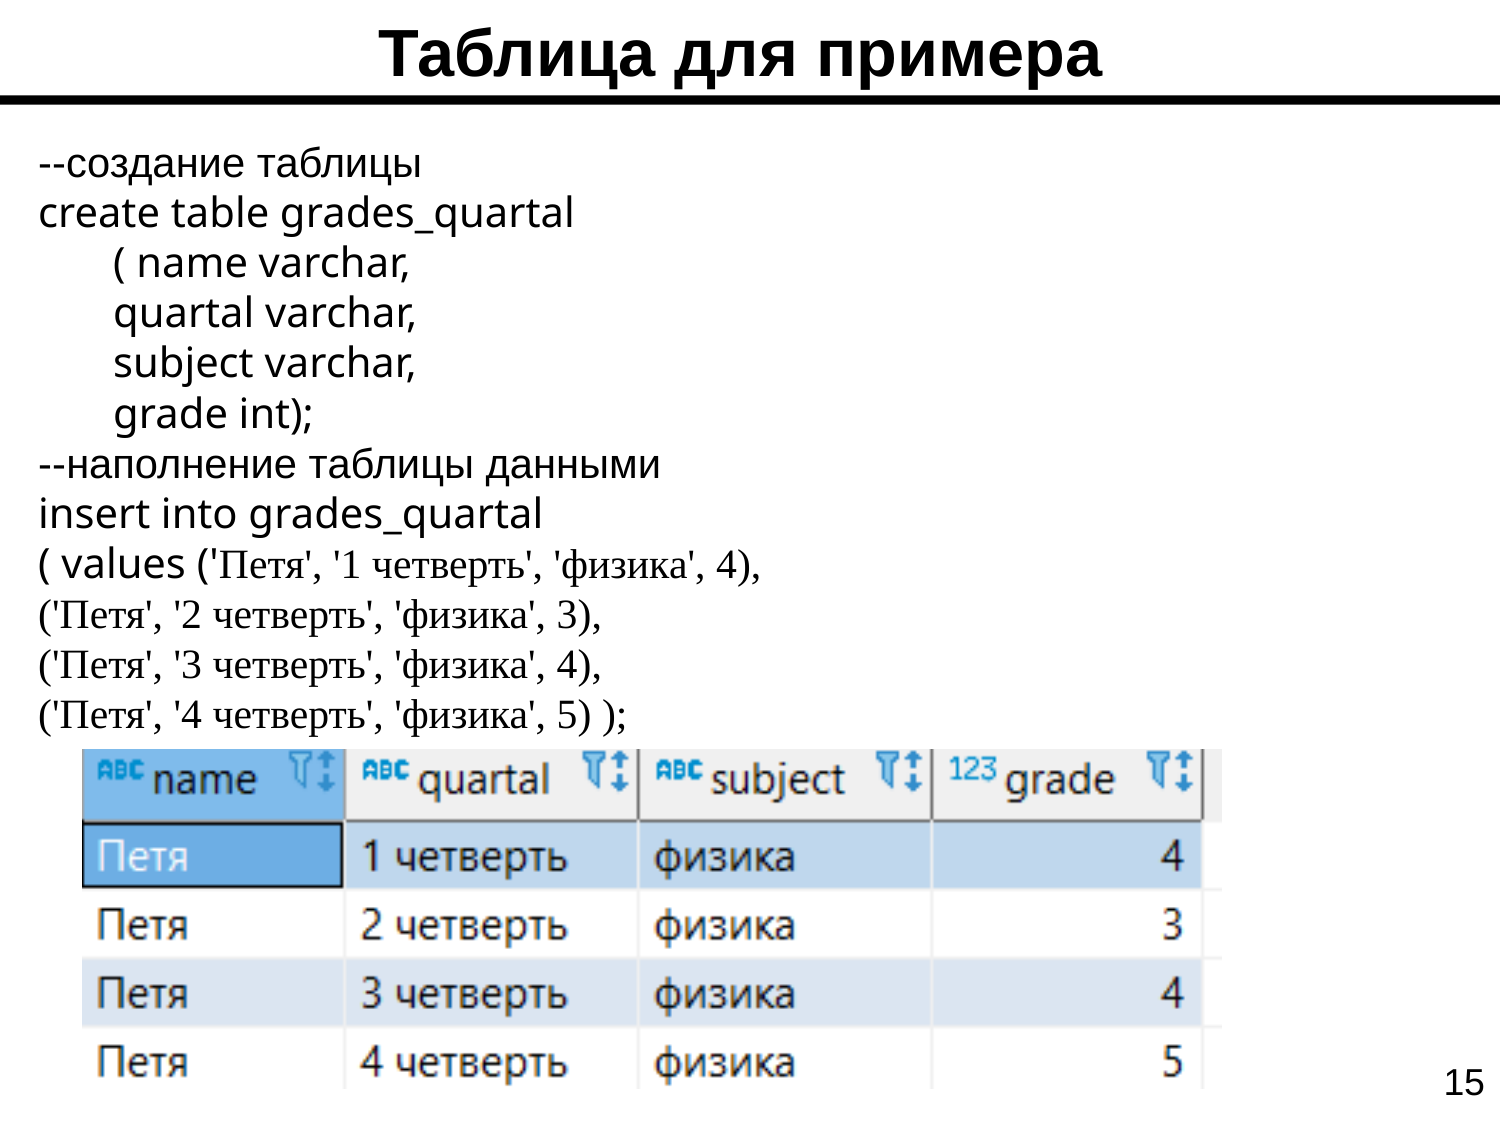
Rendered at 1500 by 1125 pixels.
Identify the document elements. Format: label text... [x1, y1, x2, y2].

slide_number 15 [1382, 1049, 1500, 1125]
title Таблица для примера [0, 0, 1500, 101]
picture [81, 749, 1222, 1090]
text_box --создание таблицы create table grades_quartal ( name varchar, quartal varchar, subject varchar, grade int); --наполнение таблицы данными insert into grades_quartal ( values ('Петя', '1 четверть', 'физика', 4), ('Петя', '2 четверть', 'физика', 3), ('Петя', '3 четверть', 'физика', 4), ('Петя', '4 четверть', 'физика', 5) ); [23, 128, 797, 744]
